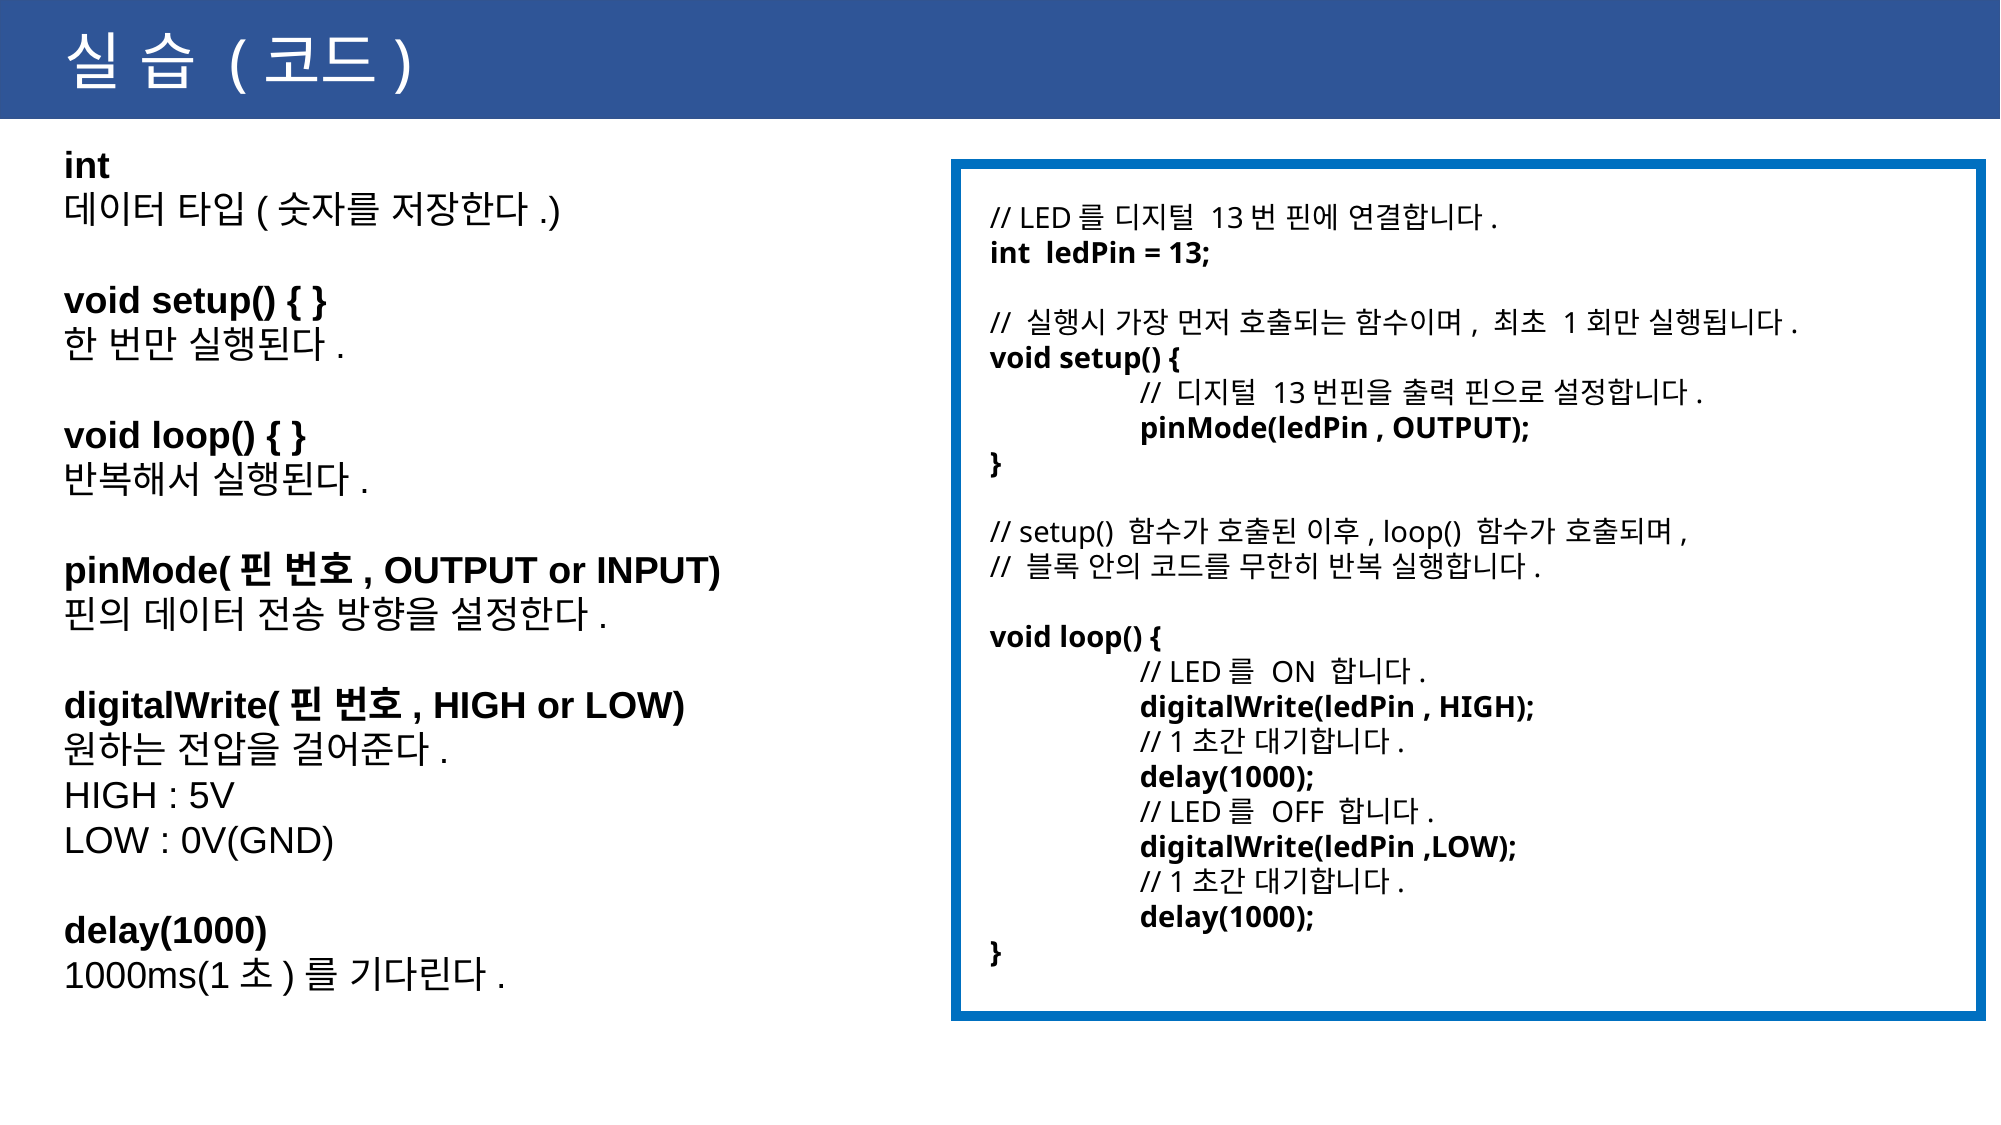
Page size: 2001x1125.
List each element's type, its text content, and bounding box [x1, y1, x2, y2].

text_box 실 습 (코드) [0, 0, 2000, 119]
text_box int 데이터 타입(숫자를 저장한다.) void setup() { } 한 번만 실행된다. void loop() { } 반복해서 실행된다. pinMode(핀 번호, OUTPUT or INPUT) 핀의 데이터 전송 방향을 설정한다. digitalWrite(핀 번호, HIGH or LOW) 원하는 전압을 걸어준다. HIGH : 5V LOW : 0V(GND) delay(1000) 1000ms(1초)를 기다린다. [49, 133, 926, 1004]
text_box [956, 163, 1982, 1017]
